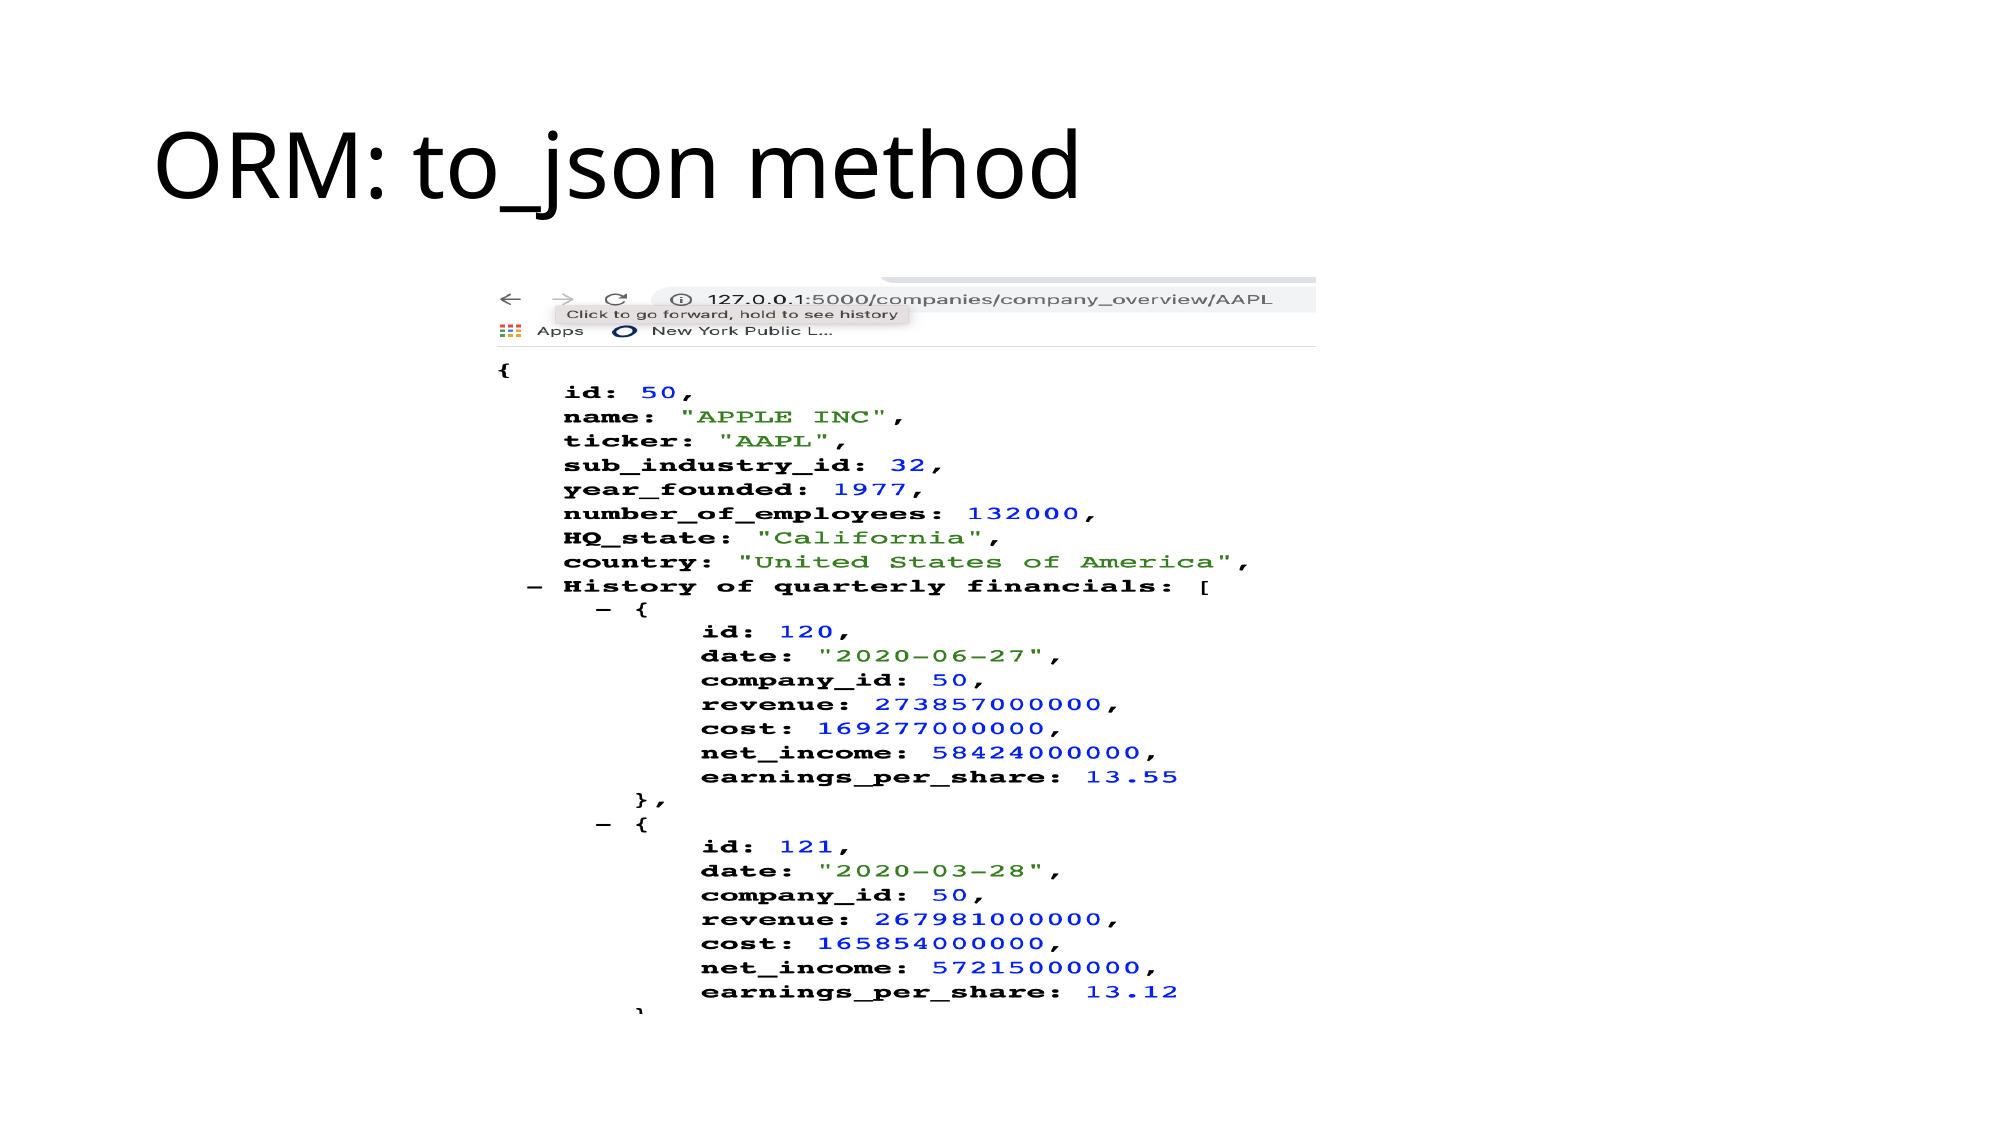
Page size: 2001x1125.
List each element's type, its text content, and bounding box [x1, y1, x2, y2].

title ORM: to_json method [137, 59, 1863, 278]
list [497, 277, 1316, 1014]
